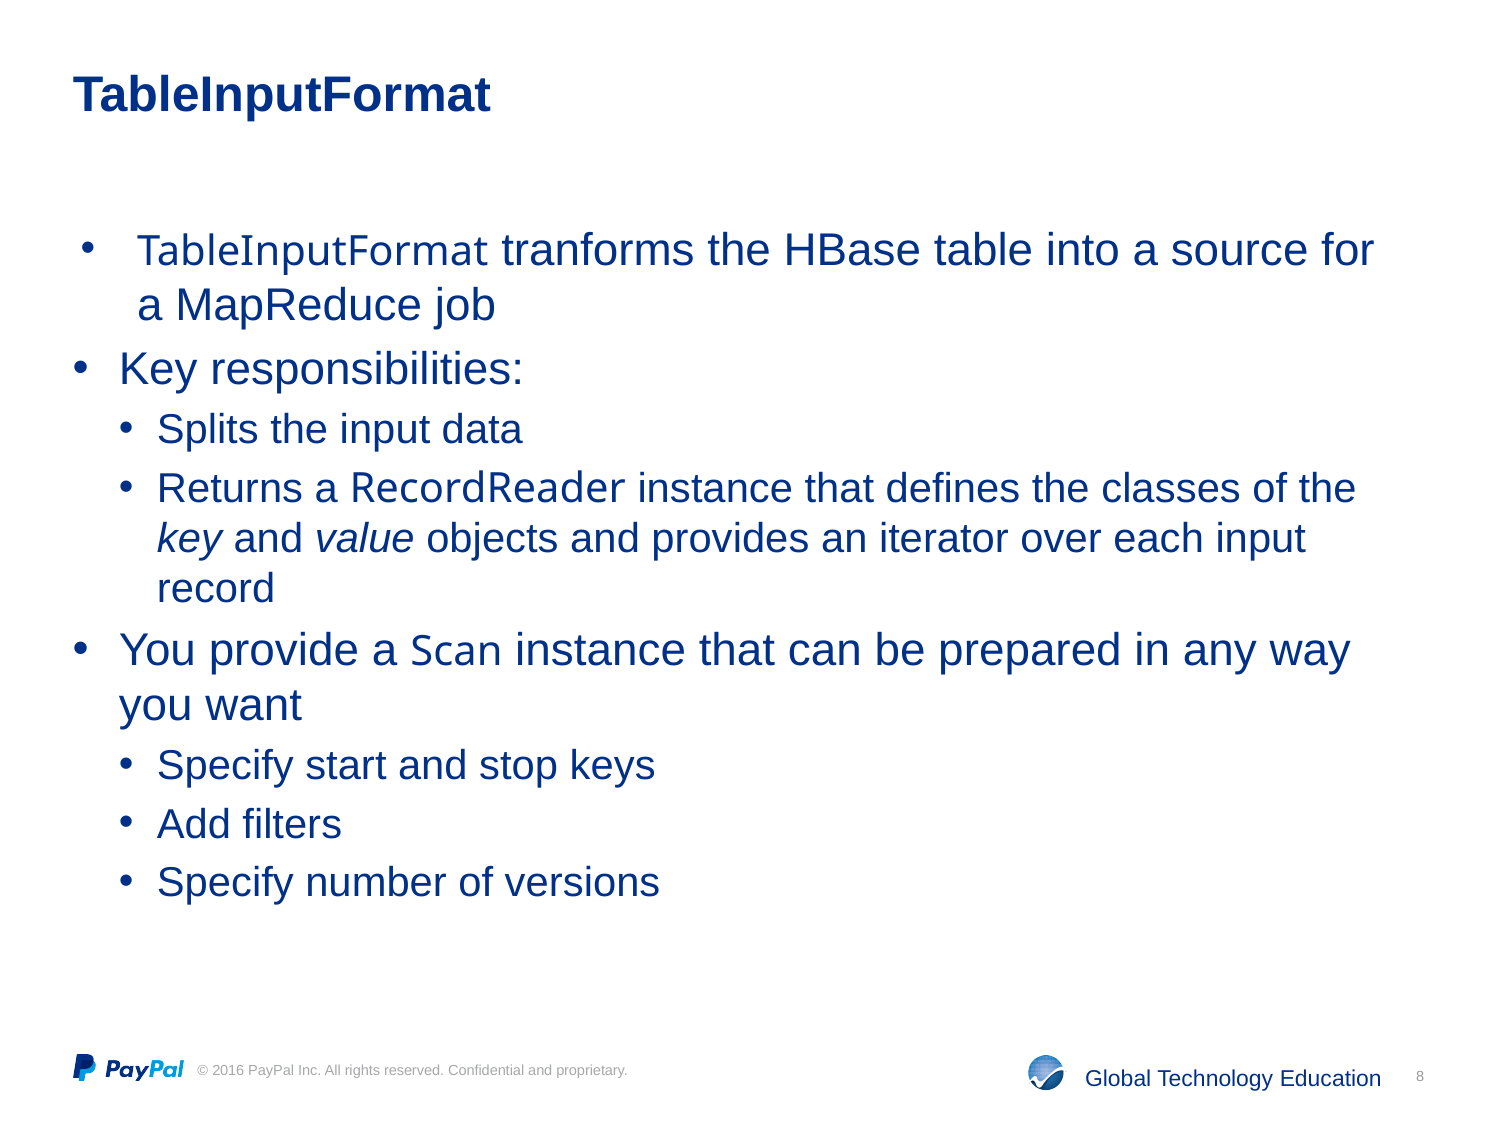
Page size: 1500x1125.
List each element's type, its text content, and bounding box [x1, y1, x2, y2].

picture [1023, 1050, 1070, 1095]
picture [73, 1054, 184, 1081]
slide_number 8 [1383, 1045, 1439, 1106]
list TableInputFormat tranforms the HBase table into a source for a MapReduce job Key responsibilities: Splits the input data Returns a RecordReader instance that defines the classes of the key and value objects and provides an iterator over each input record You provide a Scan instance that can be prepared in any way you want Specify start and stop keys Add filters Specify number of versions [57, 212, 1409, 1029]
title TableInputFormat [58, 53, 1409, 151]
